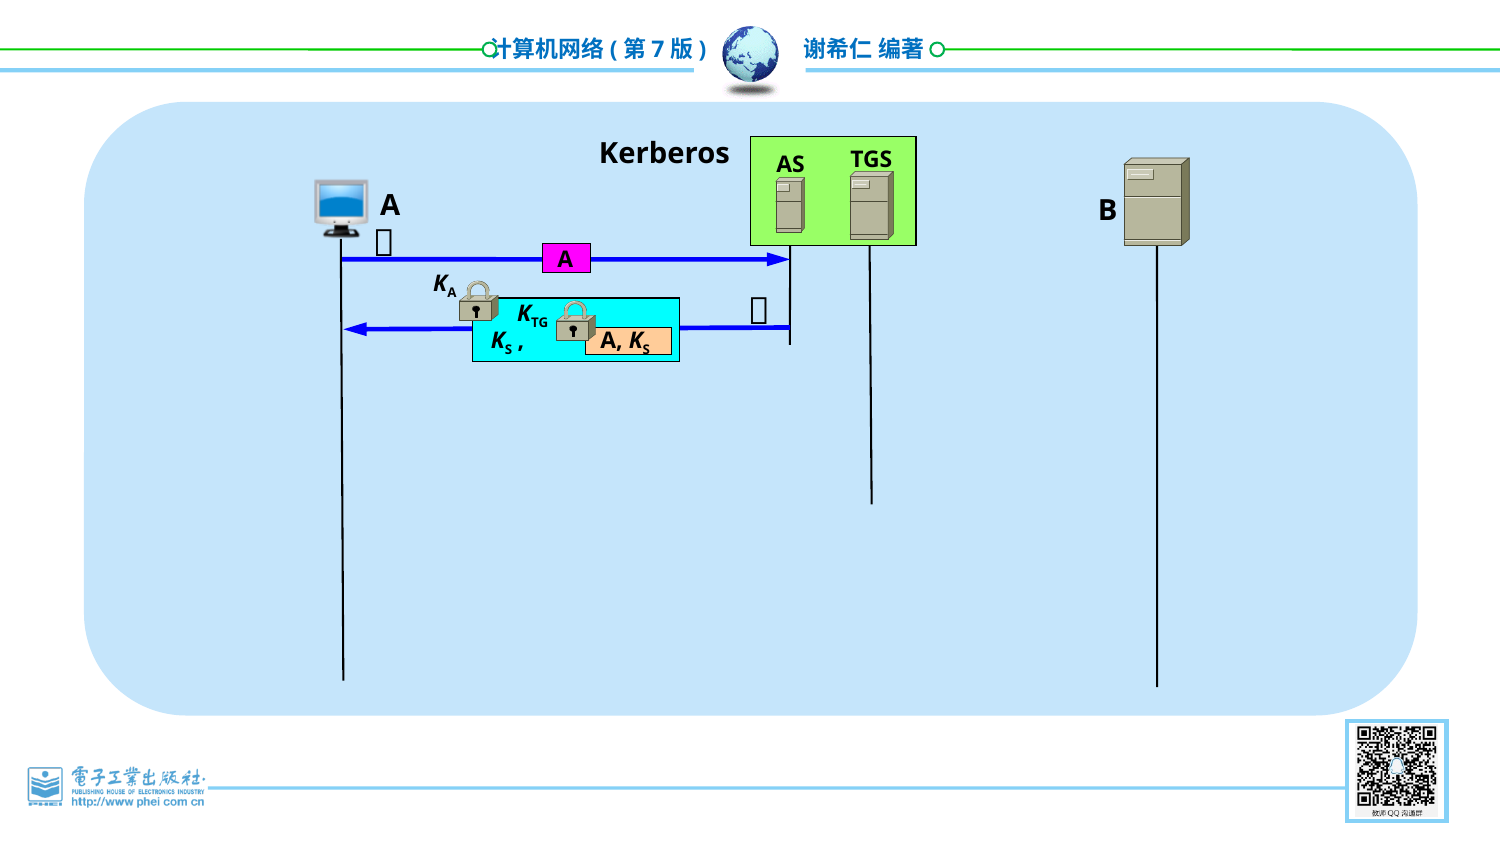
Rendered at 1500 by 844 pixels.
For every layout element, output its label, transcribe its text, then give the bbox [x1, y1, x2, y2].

text_box AS [761, 142, 820, 185]
picture [849, 170, 895, 240]
picture [1122, 157, 1191, 247]
picture [23, 764, 208, 809]
text_box [750, 136, 917, 246]
text_box A [374, 178, 416, 209]
picture [775, 177, 806, 233]
picture [310, 177, 373, 239]
text_box B [1083, 184, 1117, 235]
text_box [343, 261, 792, 362]
picture [720, 24, 780, 99]
text_box [81, 99, 1420, 718]
picture [1355, 724, 1438, 817]
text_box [341, 210, 791, 261]
text_box TGS [835, 137, 908, 180]
text_box Kerberos [584, 126, 745, 177]
